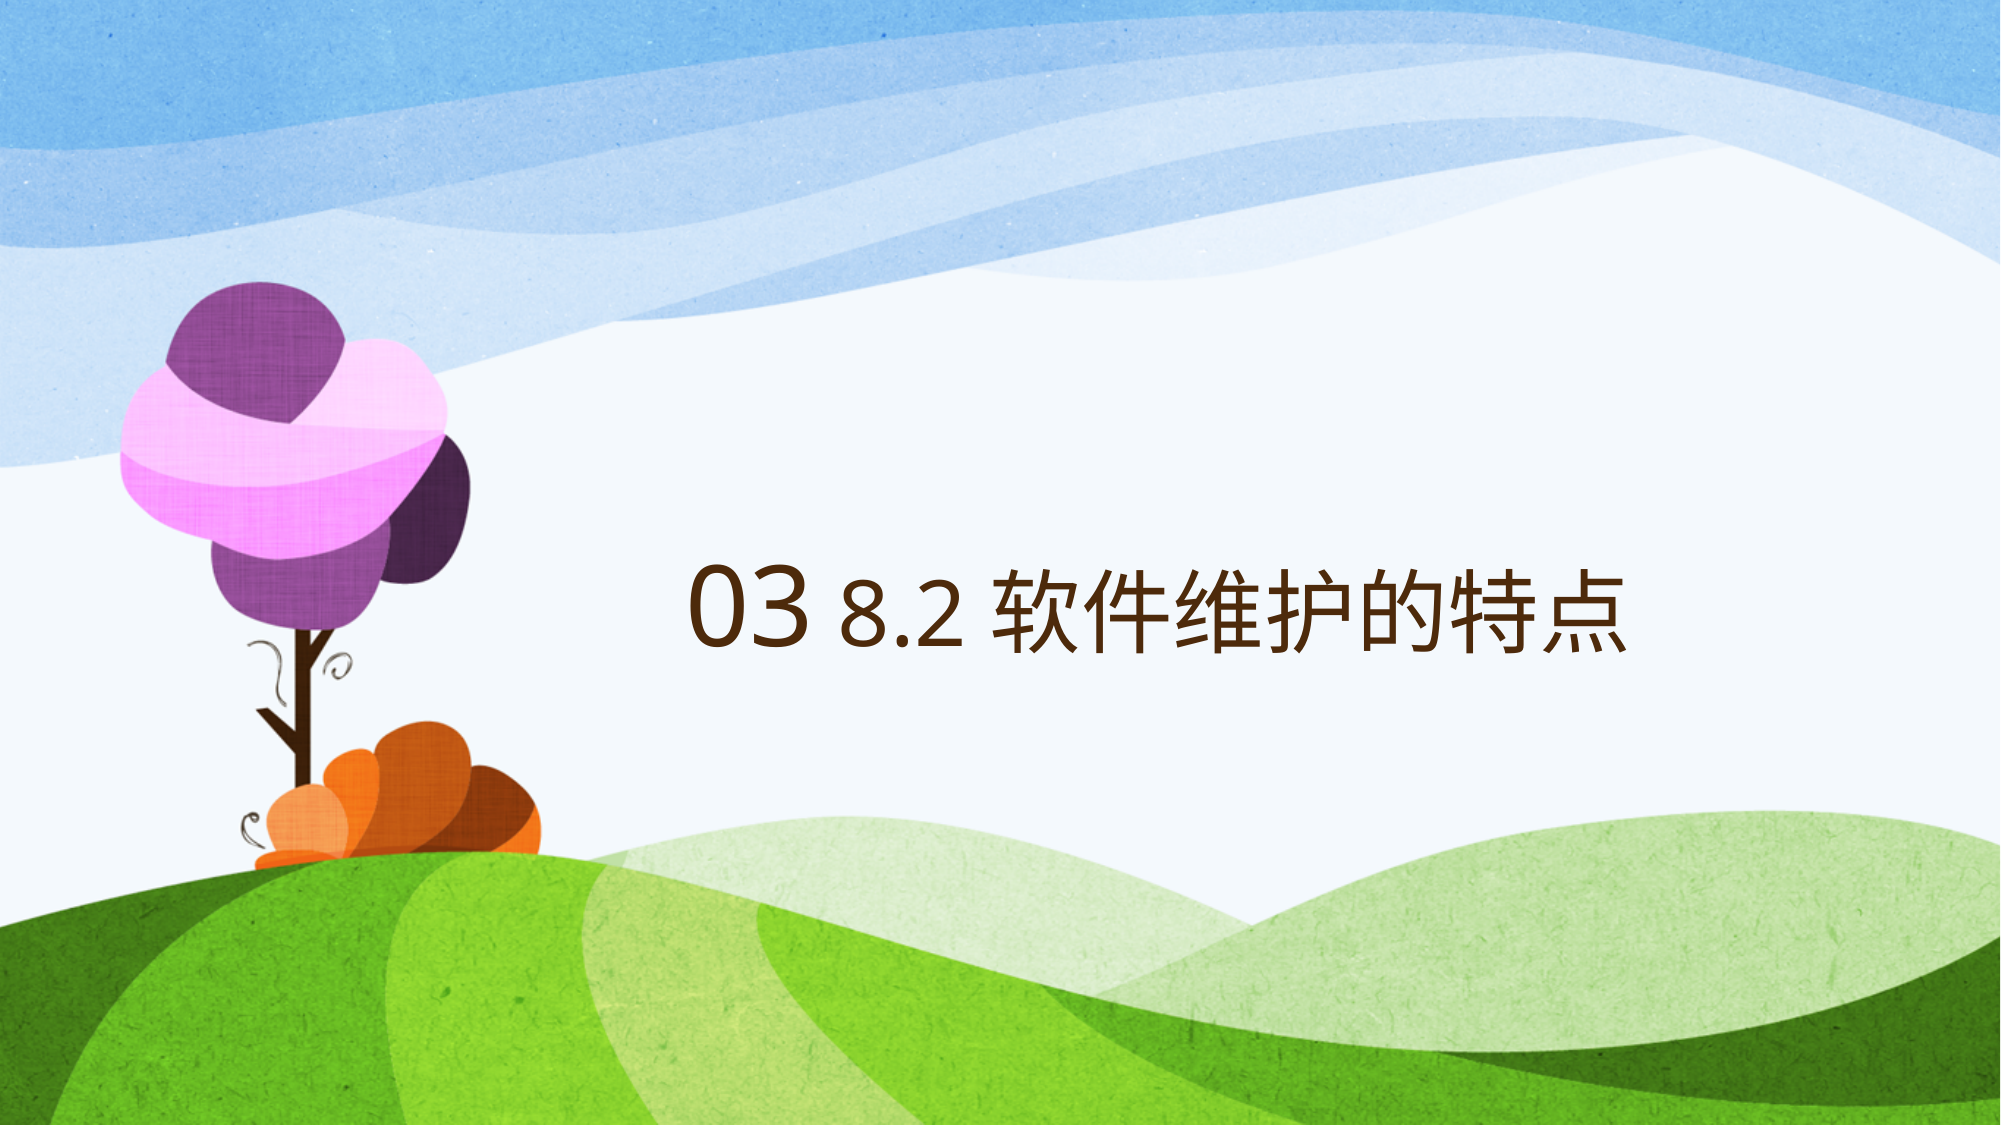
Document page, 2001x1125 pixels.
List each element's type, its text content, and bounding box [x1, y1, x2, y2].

title 03 8.2软件维护的特点 [670, 378, 1796, 679]
picture [0, 0, 2001, 1125]
